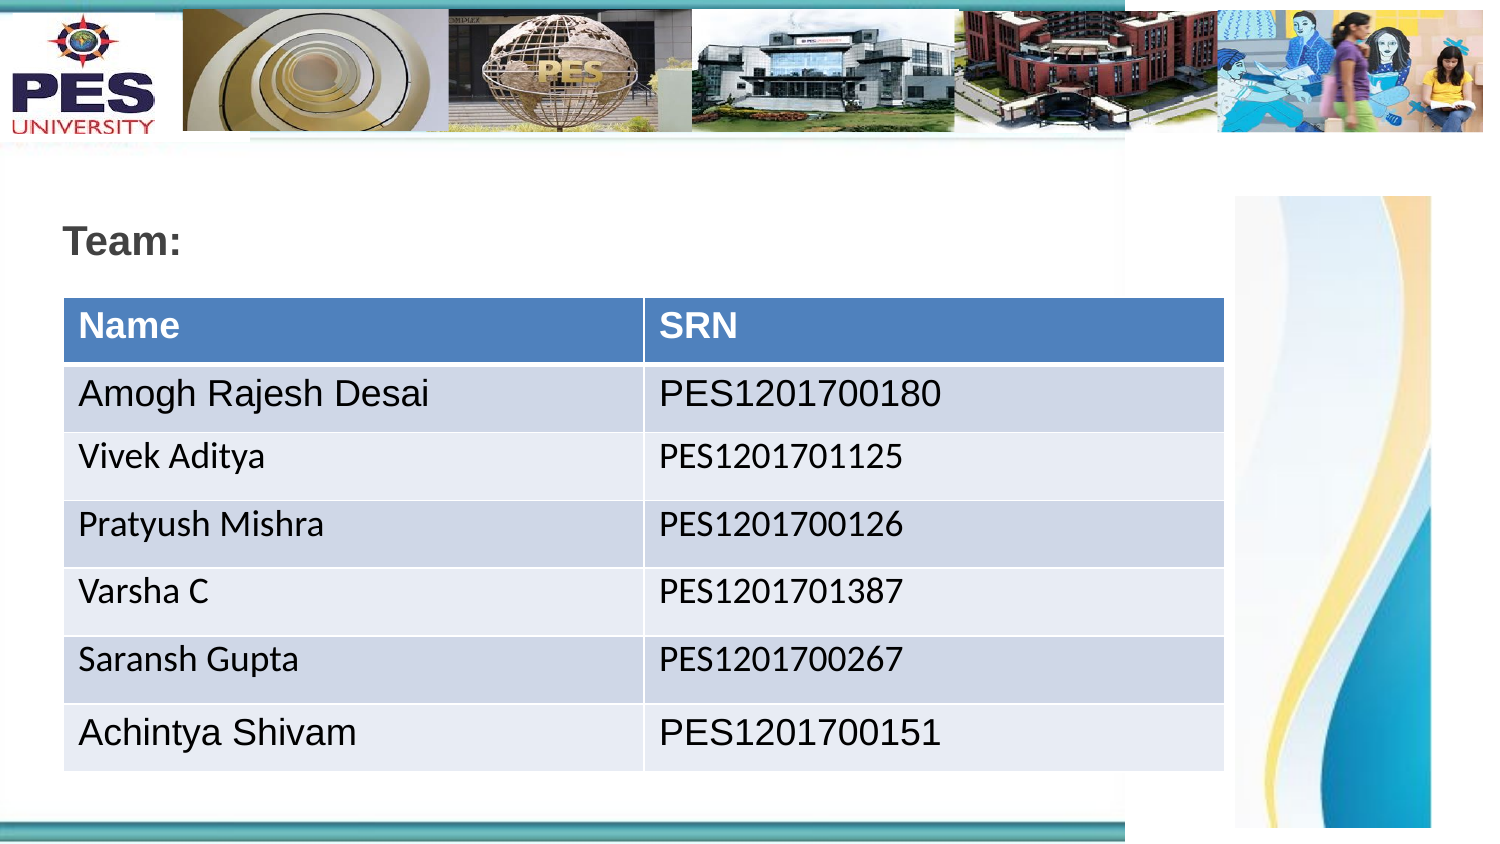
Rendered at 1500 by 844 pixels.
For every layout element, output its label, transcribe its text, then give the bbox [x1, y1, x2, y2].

table_cell PES1201700151 [645, 705, 1224, 771]
table_cell Varsha C [64, 569, 643, 635]
table_cell Saransh Gupta [64, 637, 643, 703]
table_cell PES1201700180 [645, 367, 1224, 432]
table_cell Vivek Aditya [64, 433, 643, 500]
table_header Name [64, 298, 643, 362]
table_cell Amogh Rajesh Desai [64, 367, 643, 432]
table_cell PES1201700267 [645, 637, 1224, 703]
picture [0, 0, 1483, 844]
picture [1235, 196, 1433, 828]
title Team: [62, 213, 1086, 265]
table_cell Achintya Shivam [64, 705, 643, 771]
table_cell PES1201701125 [645, 433, 1224, 500]
table_cell PES1201701387 [645, 569, 1224, 635]
table_cell PES1201700126 [645, 501, 1224, 567]
table_header SRN [645, 298, 1224, 362]
table_cell Pratyush Mishra [64, 501, 643, 567]
